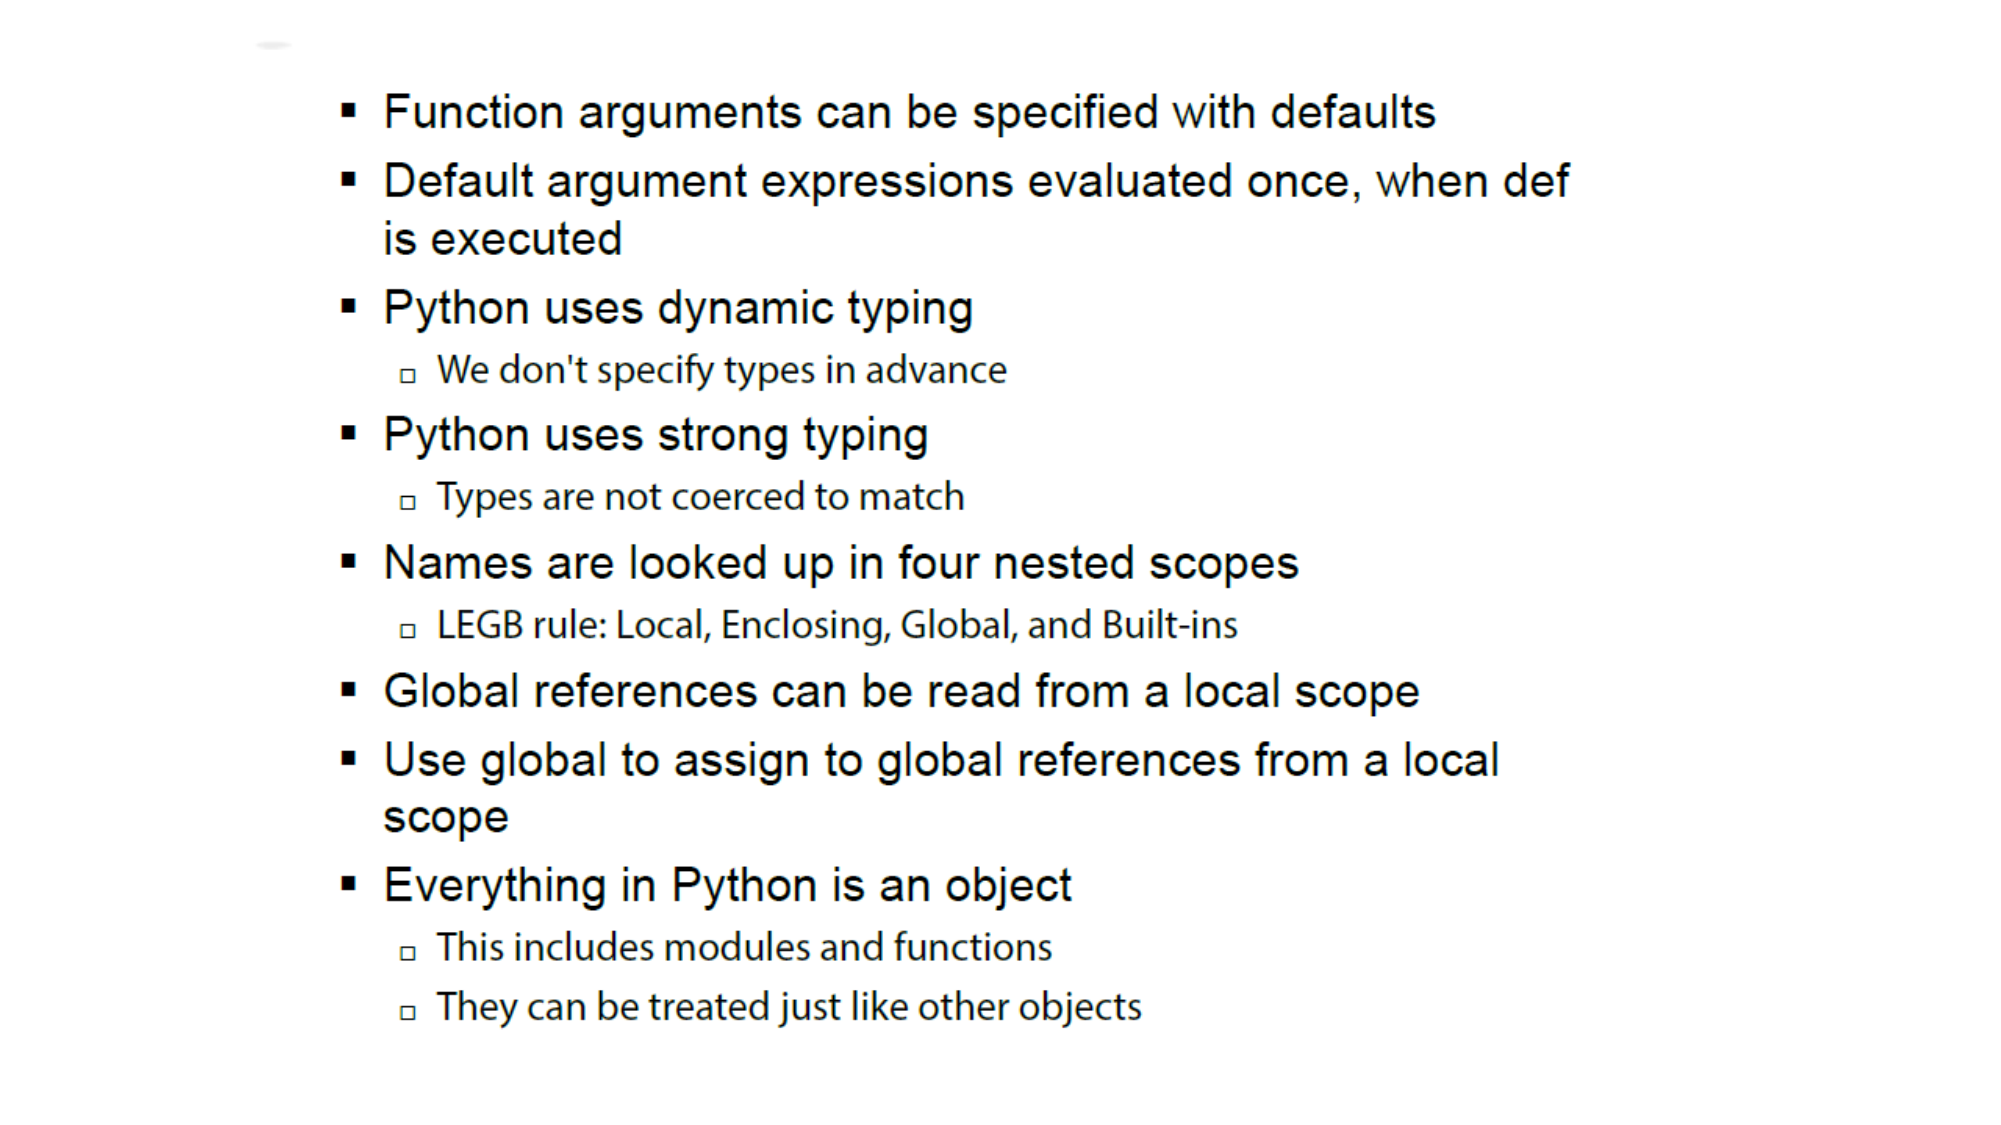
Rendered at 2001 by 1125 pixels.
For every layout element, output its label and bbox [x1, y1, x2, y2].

picture [242, 39, 1757, 1086]
